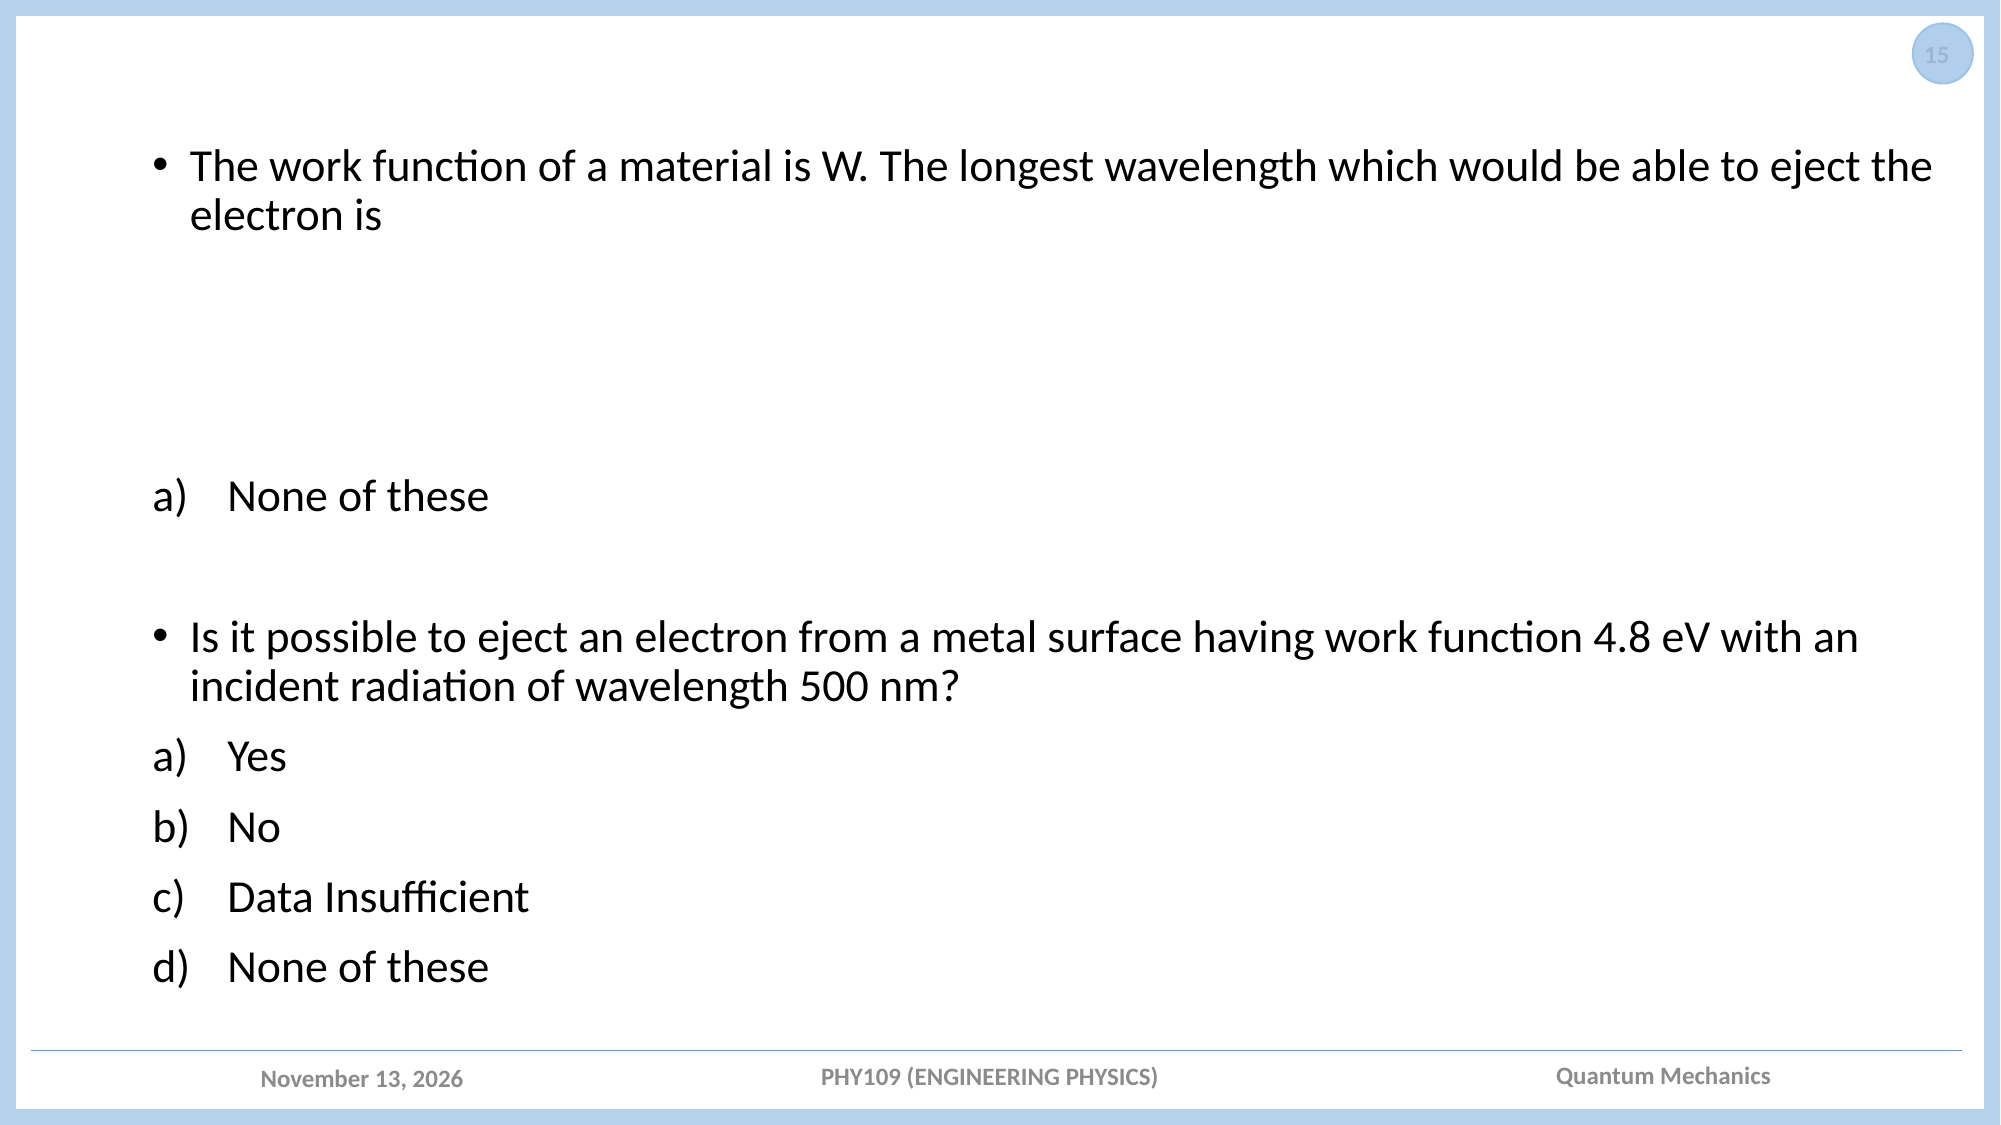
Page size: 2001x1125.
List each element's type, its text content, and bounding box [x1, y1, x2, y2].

footer PHY109 (ENGINEERING PHYSICS) [652, 1044, 1328, 1105]
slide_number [137, 1047, 588, 1108]
slide_number 15 [1897, 23, 1965, 84]
